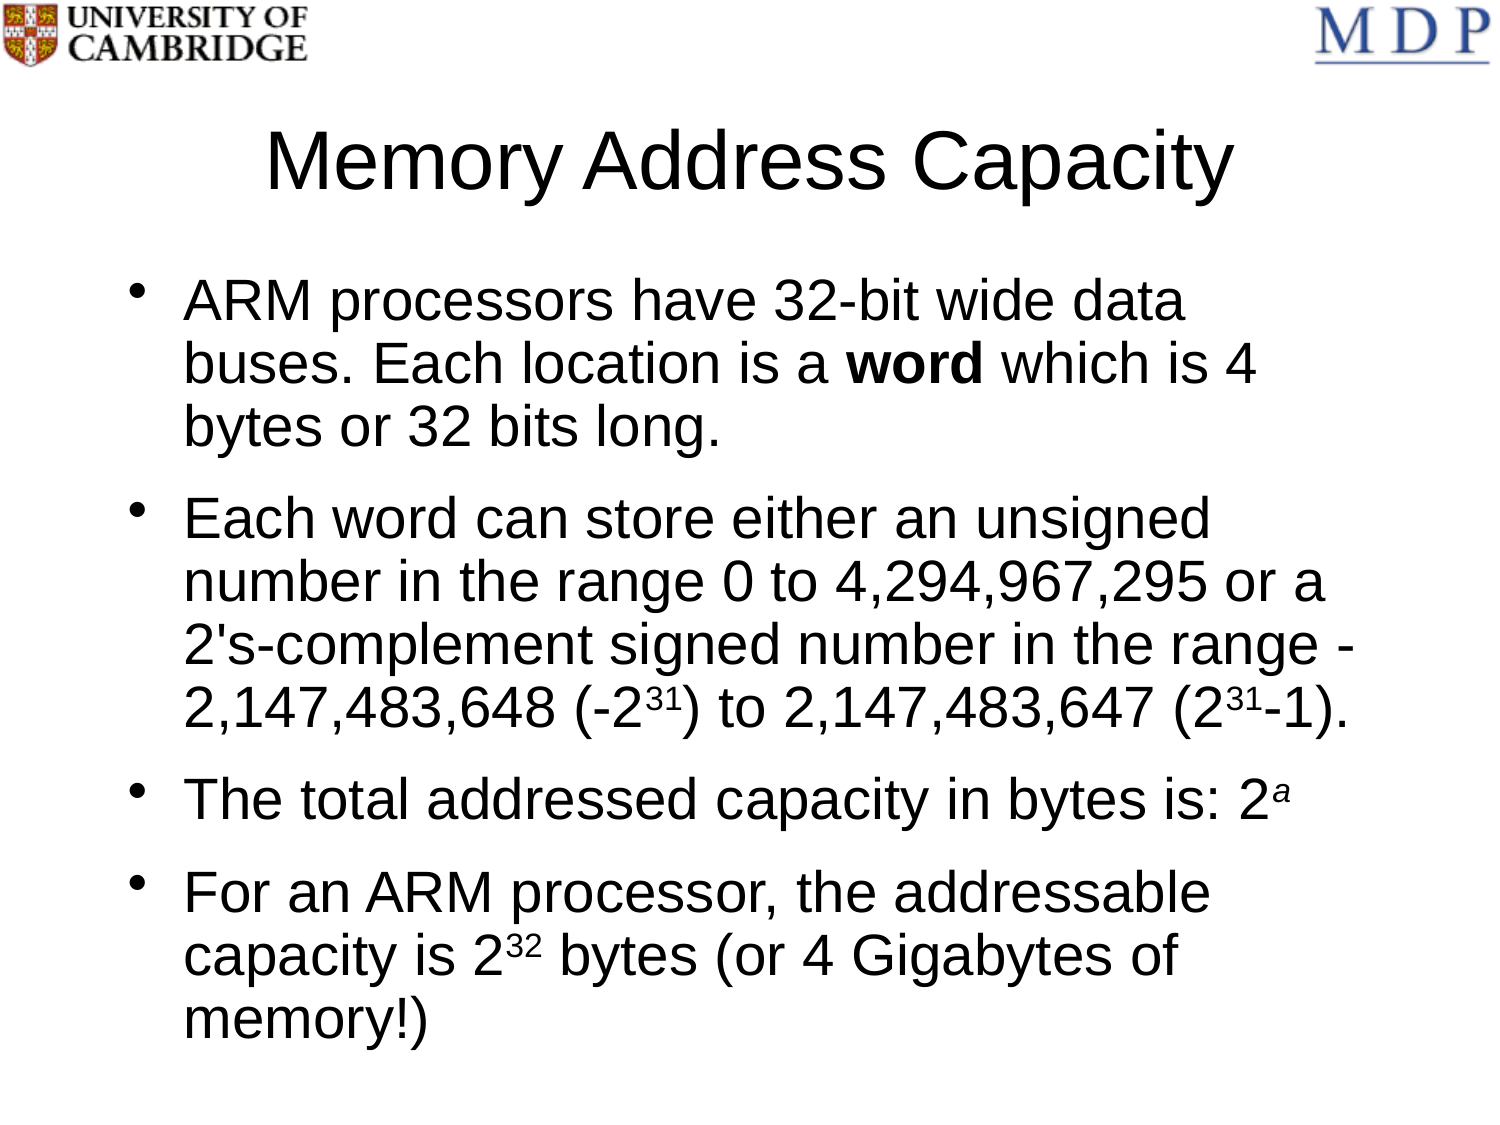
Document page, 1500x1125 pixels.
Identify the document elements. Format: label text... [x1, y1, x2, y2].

picture [0, 0, 344, 72]
title Memory Address Capacity [112, 62, 1388, 250]
list ARM processors have 32-bit wide data buses. Each location is a word which is 4 bytes or 32 bits long. Each word can store either an unsigned number in the range 0 to 4,294,967,295 or a 2's-complement signed number in the range -2,147,483,648 (-231) to 2,147,483,647 (231-1). The total addressed capacity in bytes is: 2a For an ARM processor, the addressable capacity is 232 bytes (or 4 Gigabytes of memory!) [112, 262, 1388, 1000]
picture [1309, 0, 1500, 72]
